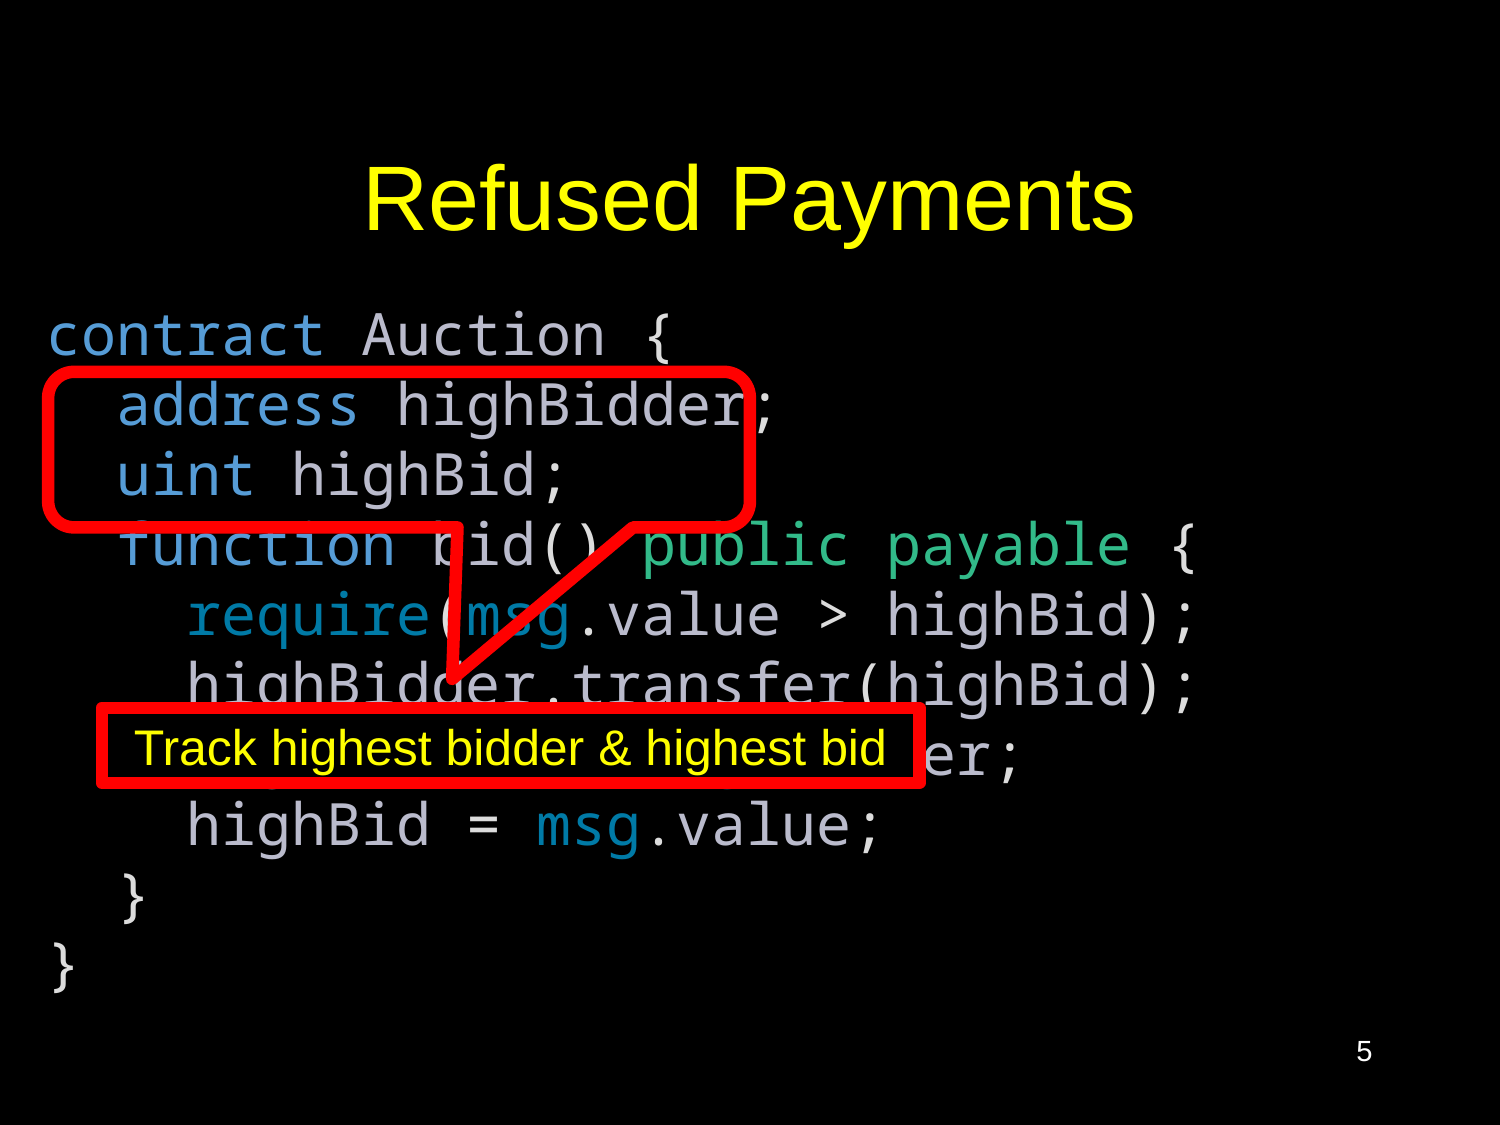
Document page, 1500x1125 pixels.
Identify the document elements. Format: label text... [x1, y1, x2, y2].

text_box [48, 371, 750, 679]
slide_number 5 [1074, 1024, 1388, 1101]
text_box Track highest bidder & highest bid [101, 707, 920, 783]
text_box contract Auction { address highBidder; uint highBid; function bid() public payable { require(msg.value > highBid); highBidder.transfer(highBid); highBidder = msg.sender; highBid = msg.value; } } [31, 289, 1475, 1005]
title Refused Payments [112, 99, 1388, 288]
